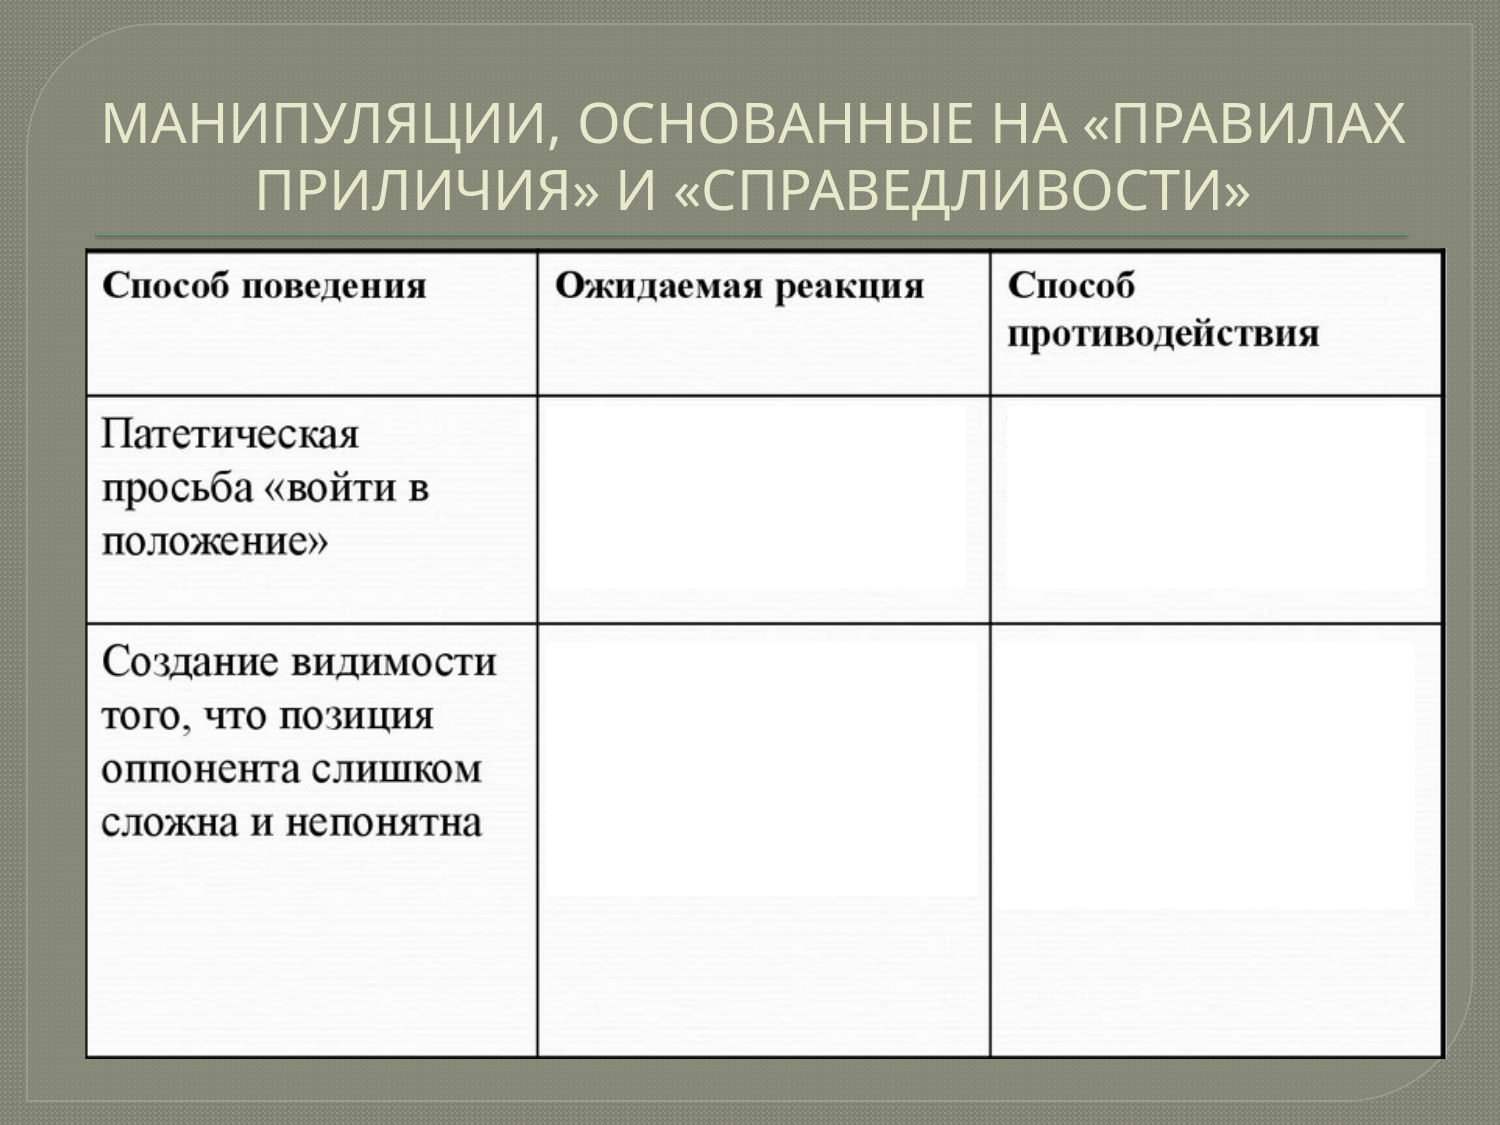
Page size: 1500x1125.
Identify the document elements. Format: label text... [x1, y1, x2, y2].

title МАНИПУЛЯЦИИ, ОСНОВАННЫЕ НА «ПРАВИЛАХ ПРИЛИЧИЯ» И «СПРАВЕДЛИВОСТИ» [0, 41, 1500, 230]
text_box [85, 248, 1448, 1059]
